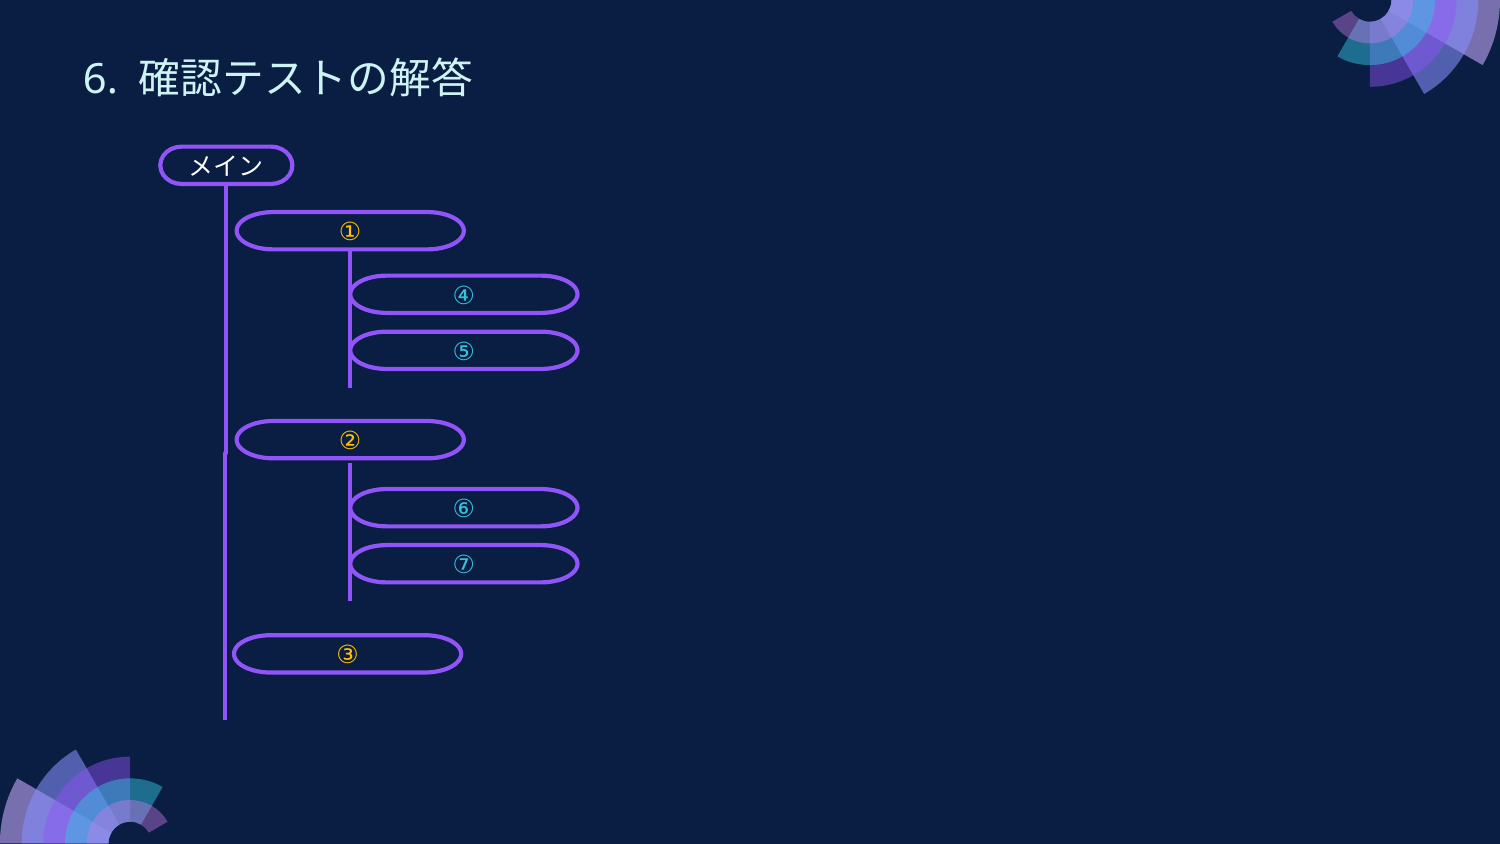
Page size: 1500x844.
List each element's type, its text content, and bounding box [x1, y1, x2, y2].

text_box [160, 146, 578, 721]
text_box 6. 確認テストの解答 [68, 44, 496, 110]
